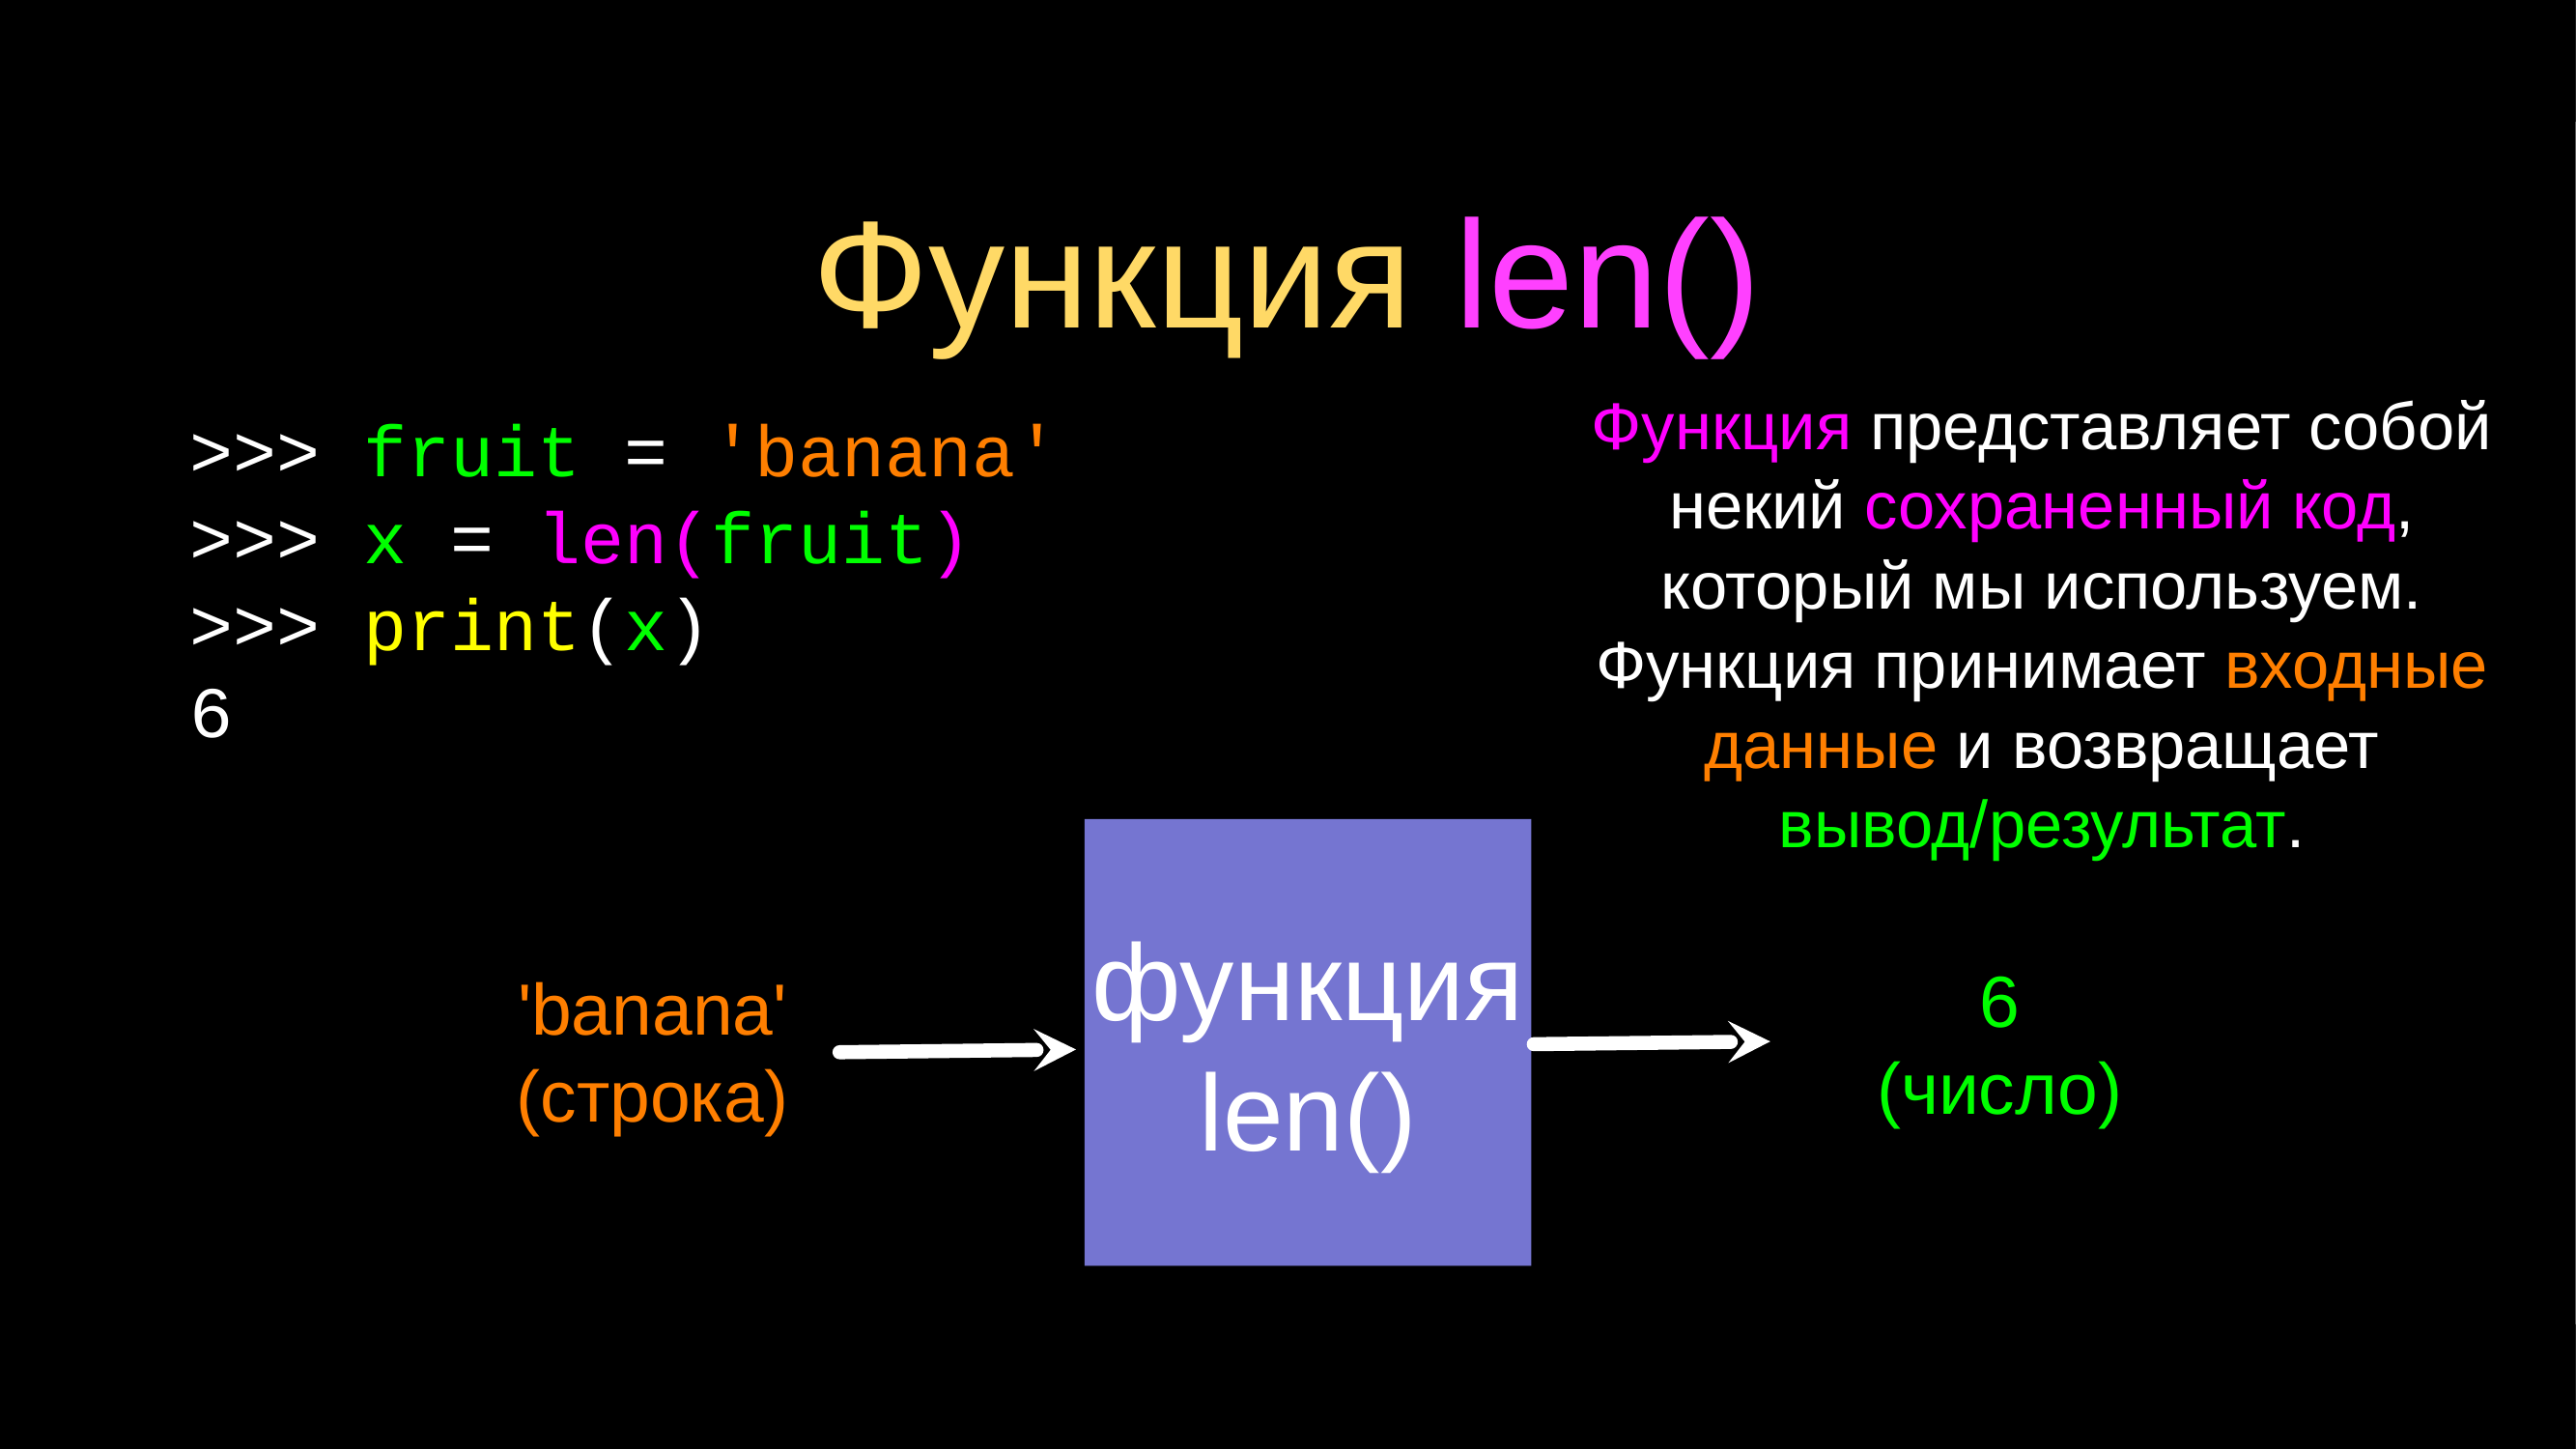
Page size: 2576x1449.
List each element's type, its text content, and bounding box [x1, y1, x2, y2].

text_box функция len() [1084, 818, 1532, 1266]
text_box Функция представляет собой некий сохраненный код, который мы используем. Функция принимает входные данные и возвращает вывод/результат. [1557, 344, 2527, 900]
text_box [1533, 1040, 1770, 1045]
title Функция len() [183, 131, 2391, 403]
text_box 6 (число) [1813, 951, 2187, 1132]
text_box 'banana' (строка) [508, 961, 797, 1138]
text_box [839, 1049, 1077, 1053]
text_box >>> fruit = 'banana' >>> x = len(fruit) >>> print(x) 6 [189, 402, 1085, 754]
